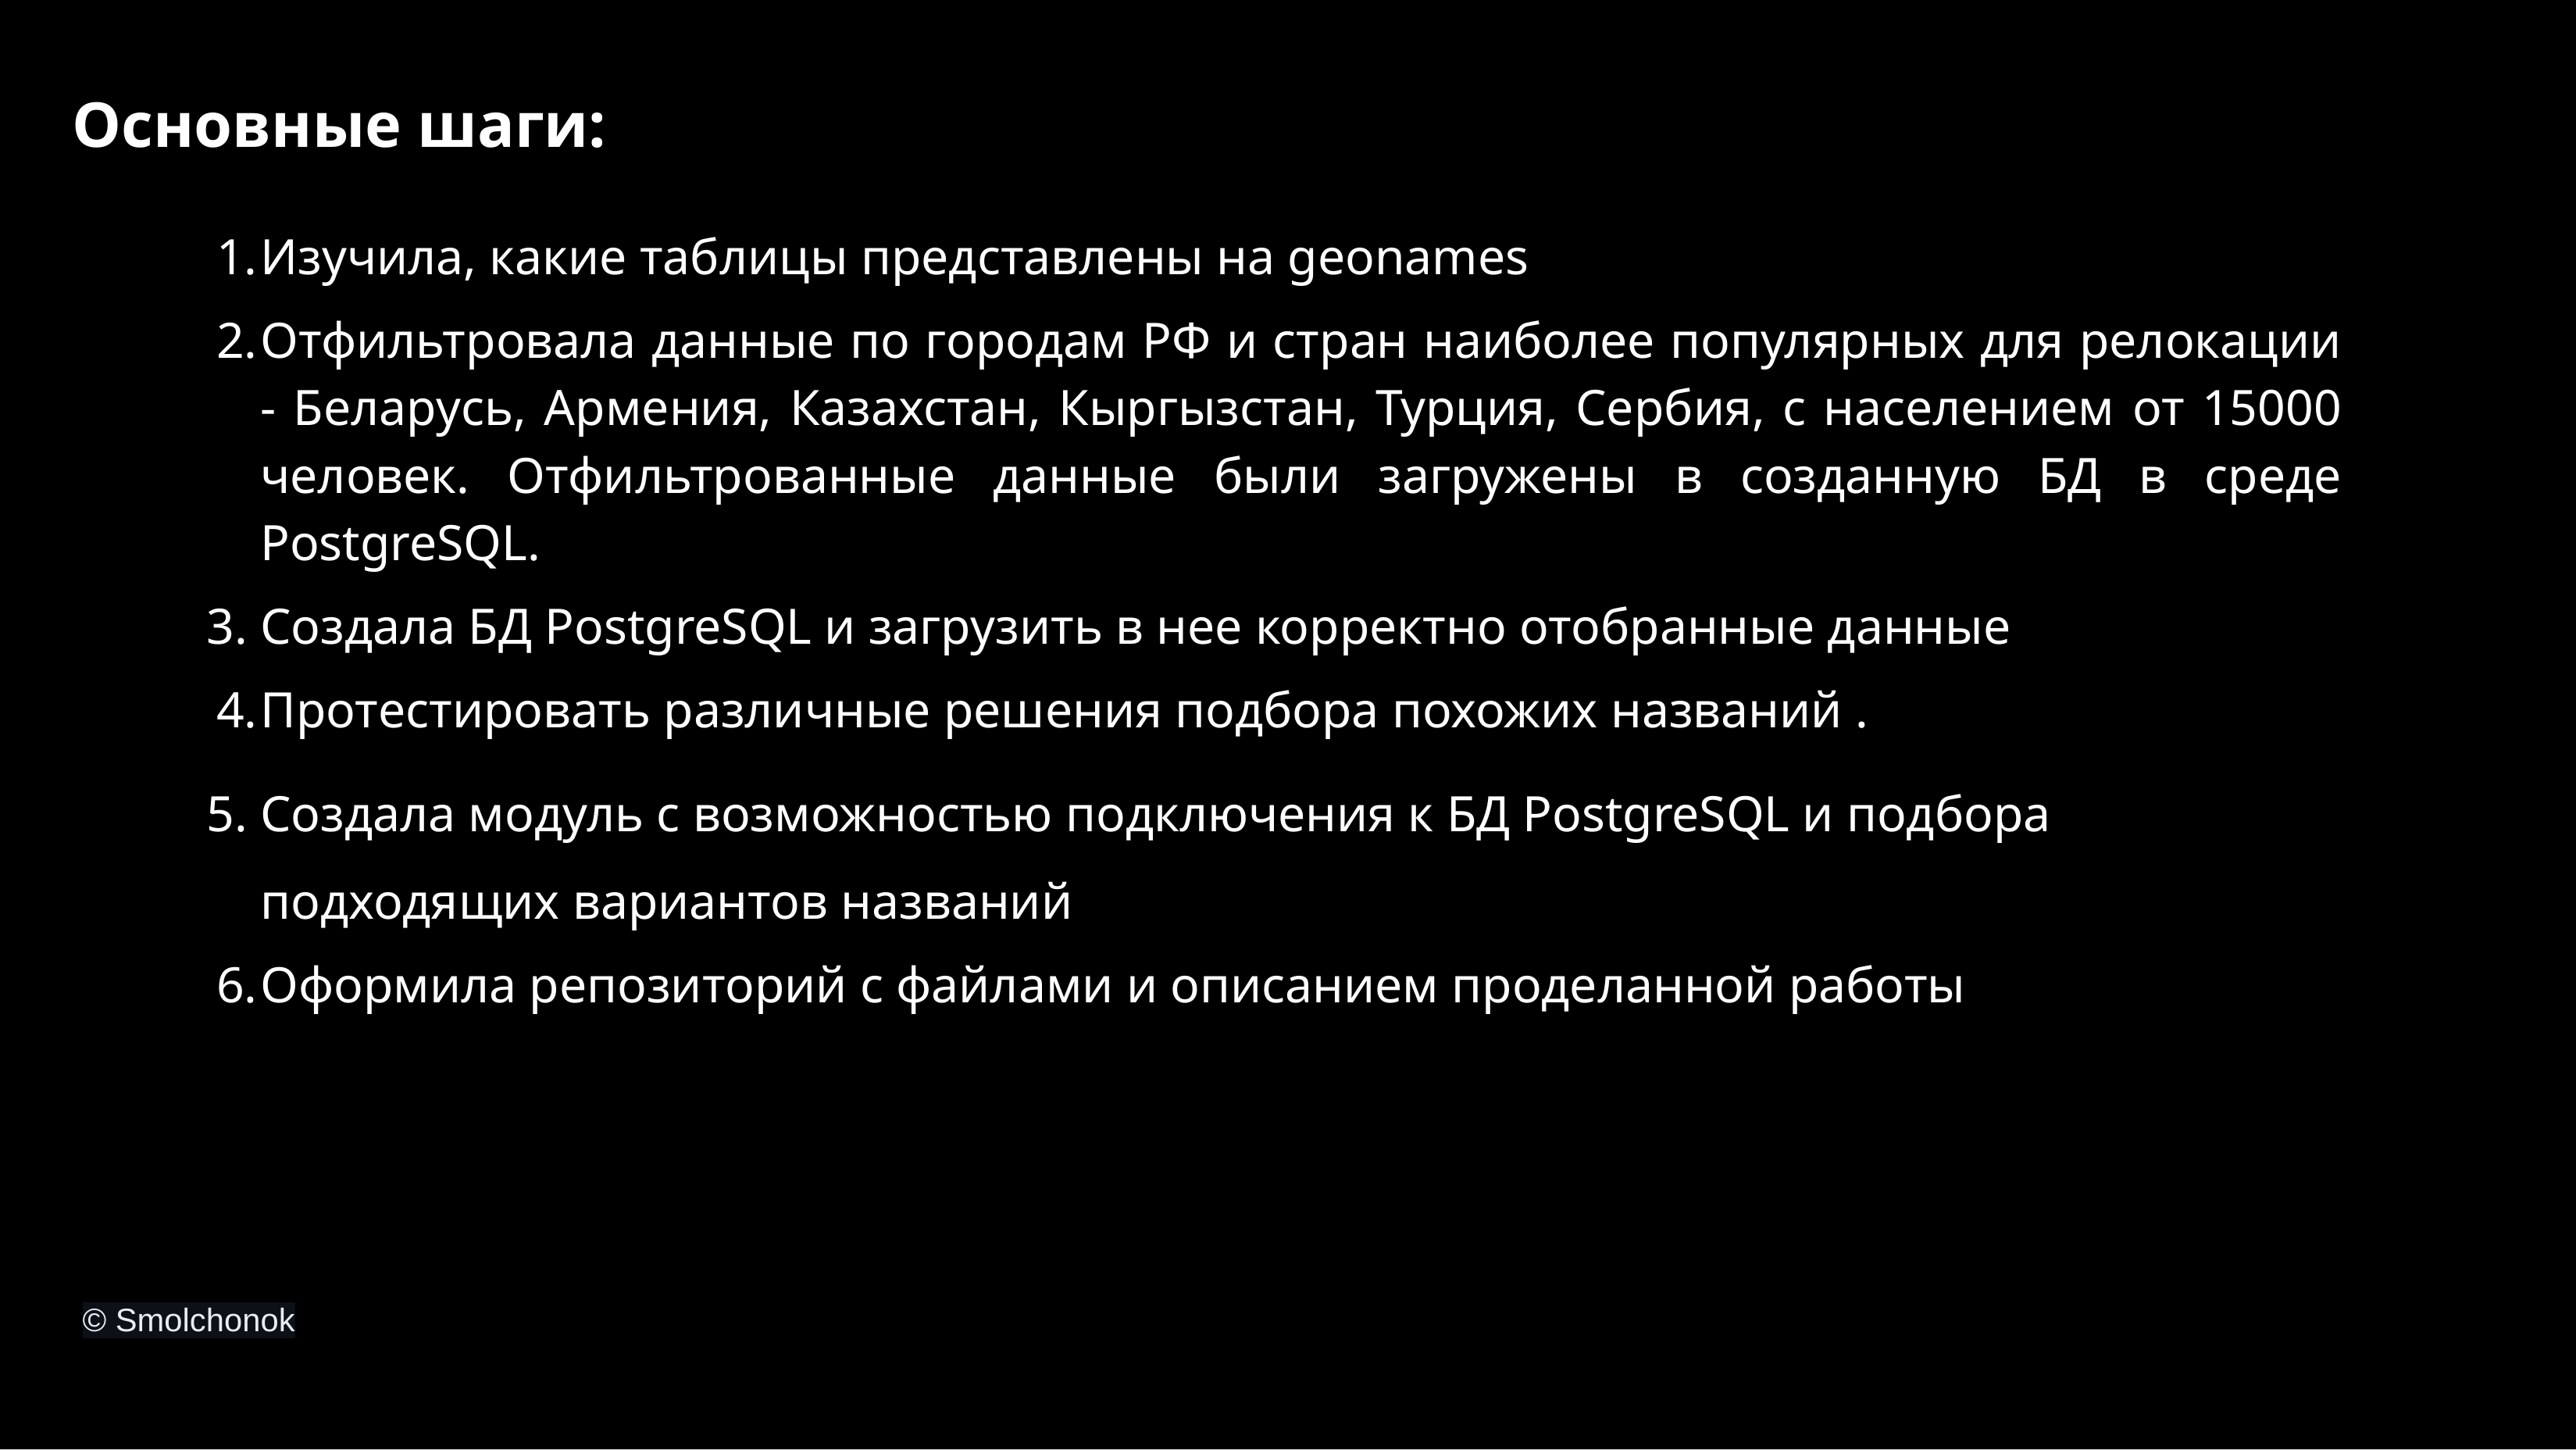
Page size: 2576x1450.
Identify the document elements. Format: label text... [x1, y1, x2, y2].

title Основные шаги: [70, 65, 1311, 314]
text_box Изучила, какие таблицы представлены на geonames Отфильтровала данные по городам РФ и стран наиболее популярных для релокации - Беларусь, Армения, Казахстан, Кыргызстан, Турция, Сербия, с населением от 15000 человек. Отфильтрованные данные были загружены в созданную БД в среде PostgreSQL. Создала БД PostgreSQL и загрузить в нее корректно отобранные данные Протестировать различные решения подбора похожих названий . Создала модуль с возможностью подключения к БД PostgreSQL и подбора подходящих вариантов названий Оформила репозиторий с файлами и описанием проделанной работы [190, 211, 2356, 1237]
text_box © Smolchonok [70, 1287, 455, 1350]
